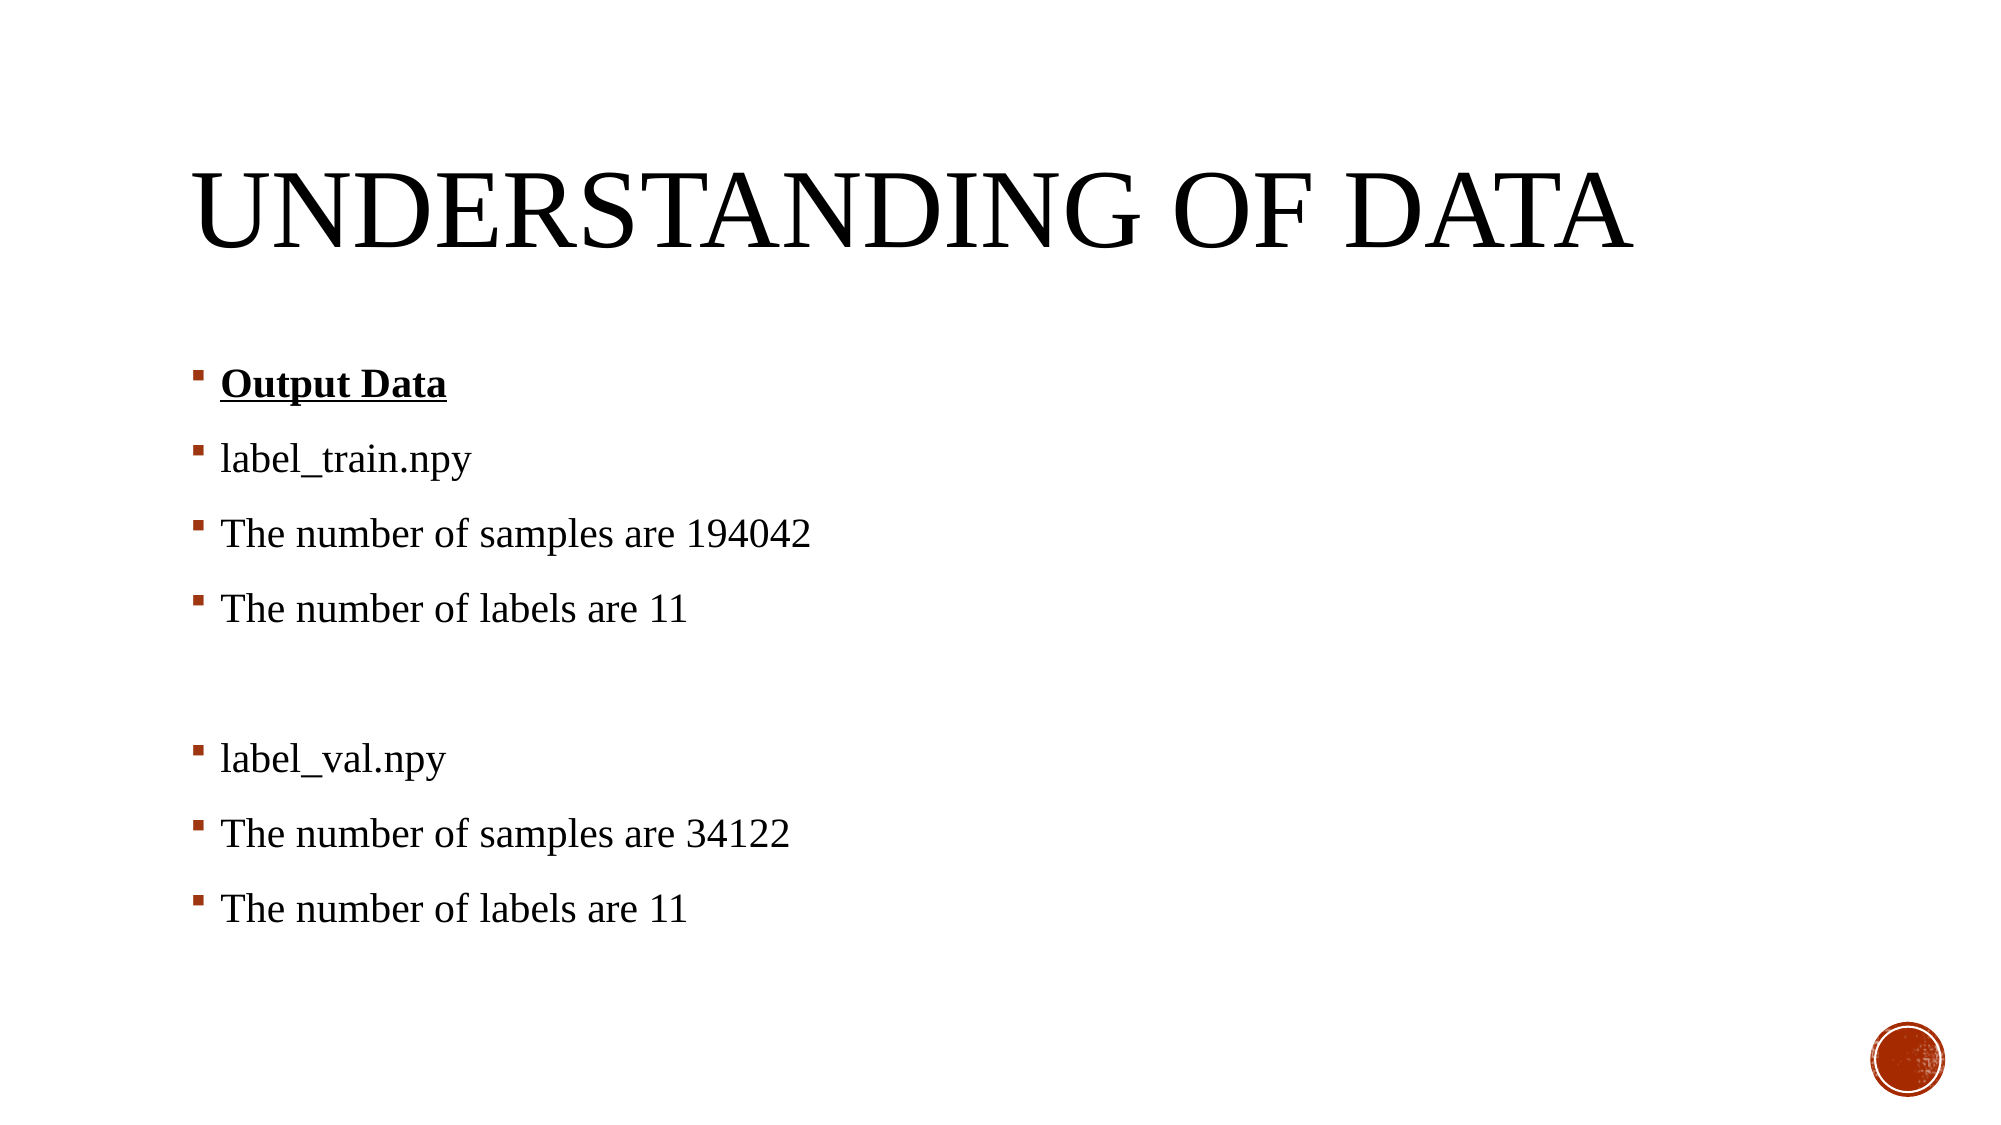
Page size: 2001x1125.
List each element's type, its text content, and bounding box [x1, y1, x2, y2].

title Understanding of Data [175, 79, 1826, 344]
list Output Data label_train.npy The number of samples are 194042 The number of labels are 11 label_val.npy The number of samples are 34122 The number of labels are 11 [175, 348, 1826, 1013]
